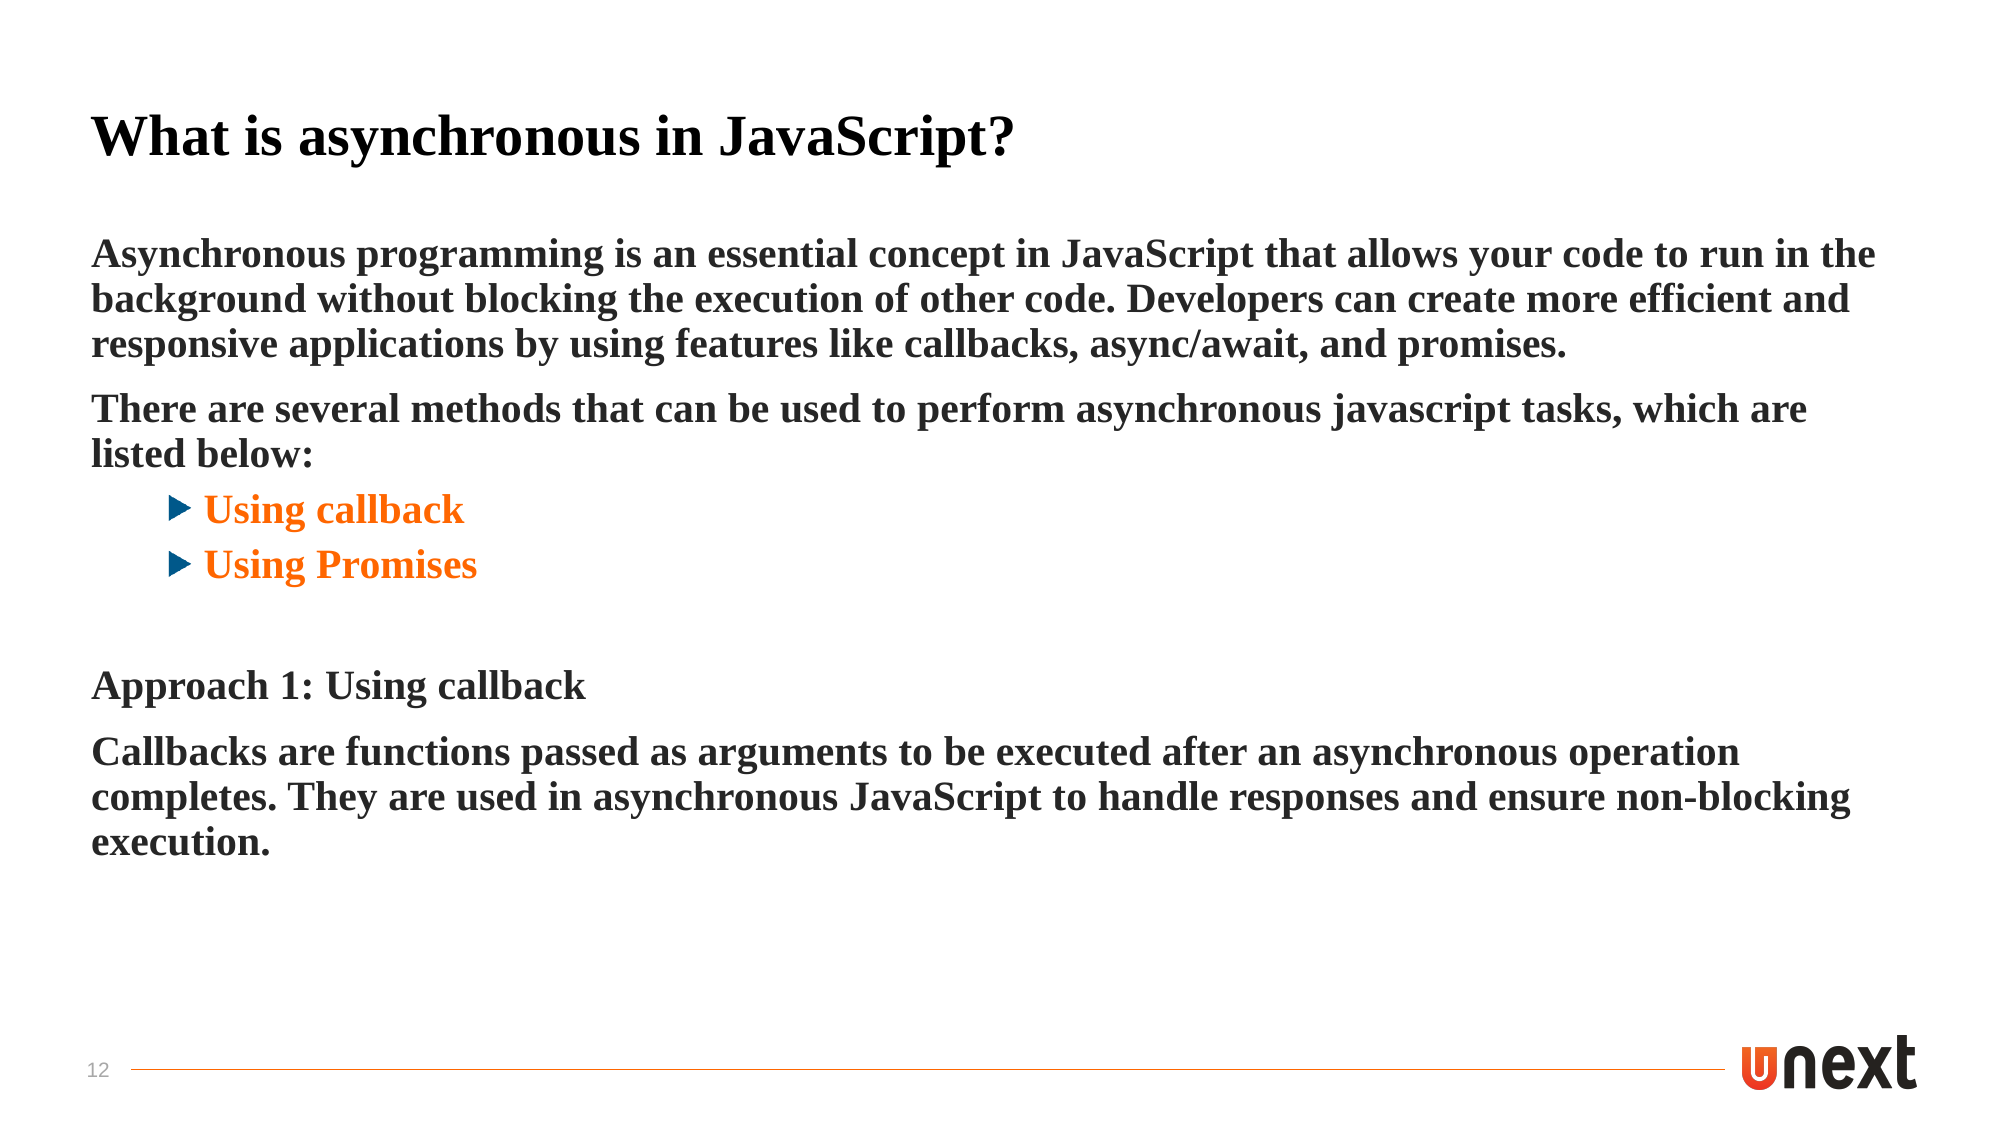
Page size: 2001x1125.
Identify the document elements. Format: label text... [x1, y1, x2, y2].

slide_number 12 [48, 1047, 110, 1091]
list Asynchronous programming is an essential concept in JavaScript that allows your code to run in the background without blocking the execution of other code. Developers can create more efficient and responsive applications by using features like callbacks, async/await, and promises. There are several methods that can be used to perform asynchronous javascript tasks, which are listed below: Using callback Using Promises Approach 1: Using callback Callbacks are functions passed as arguments to be executed after an asynchronous operation completes. They are used in asynchronous JavaScript to handle responses and ensure non-blocking execution. [76, 223, 1924, 1015]
title What is asynchronous in JavaScript? [76, 78, 1924, 196]
picture [166, 492, 192, 522]
picture [1742, 1035, 1917, 1090]
picture [166, 548, 192, 578]
